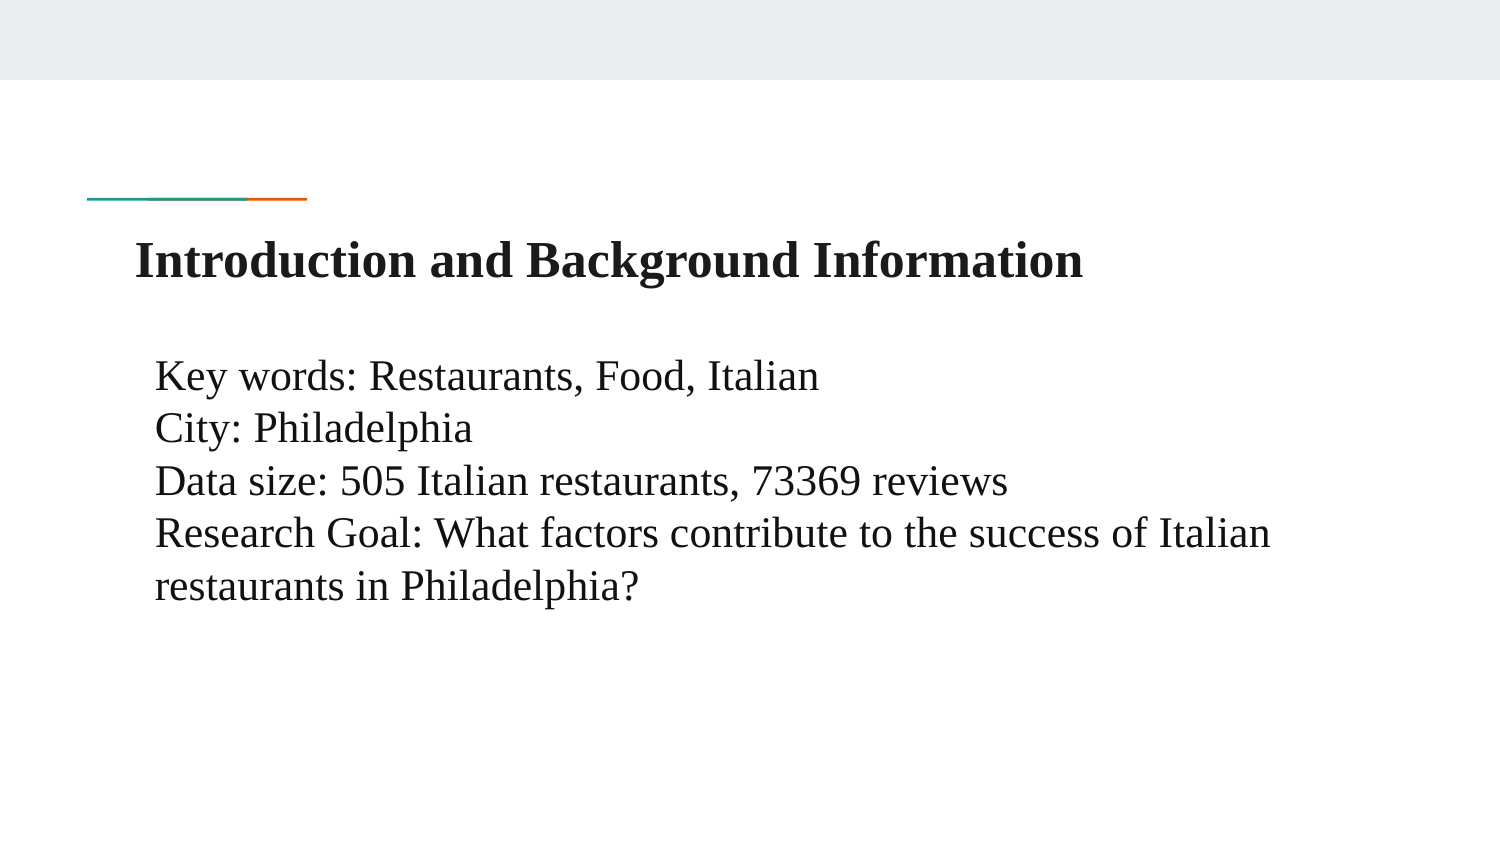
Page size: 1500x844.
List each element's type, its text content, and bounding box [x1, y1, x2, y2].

text_box Key words: Restaurants, Food, Italian City: Philadelphia Data size: 505 Italian restaurants, 73369 reviews Research Goal: What factors contribute to the success of Italian restaurants in Philadelphia? [139, 331, 1381, 508]
title Introduction and Background Information [119, 216, 1381, 305]
